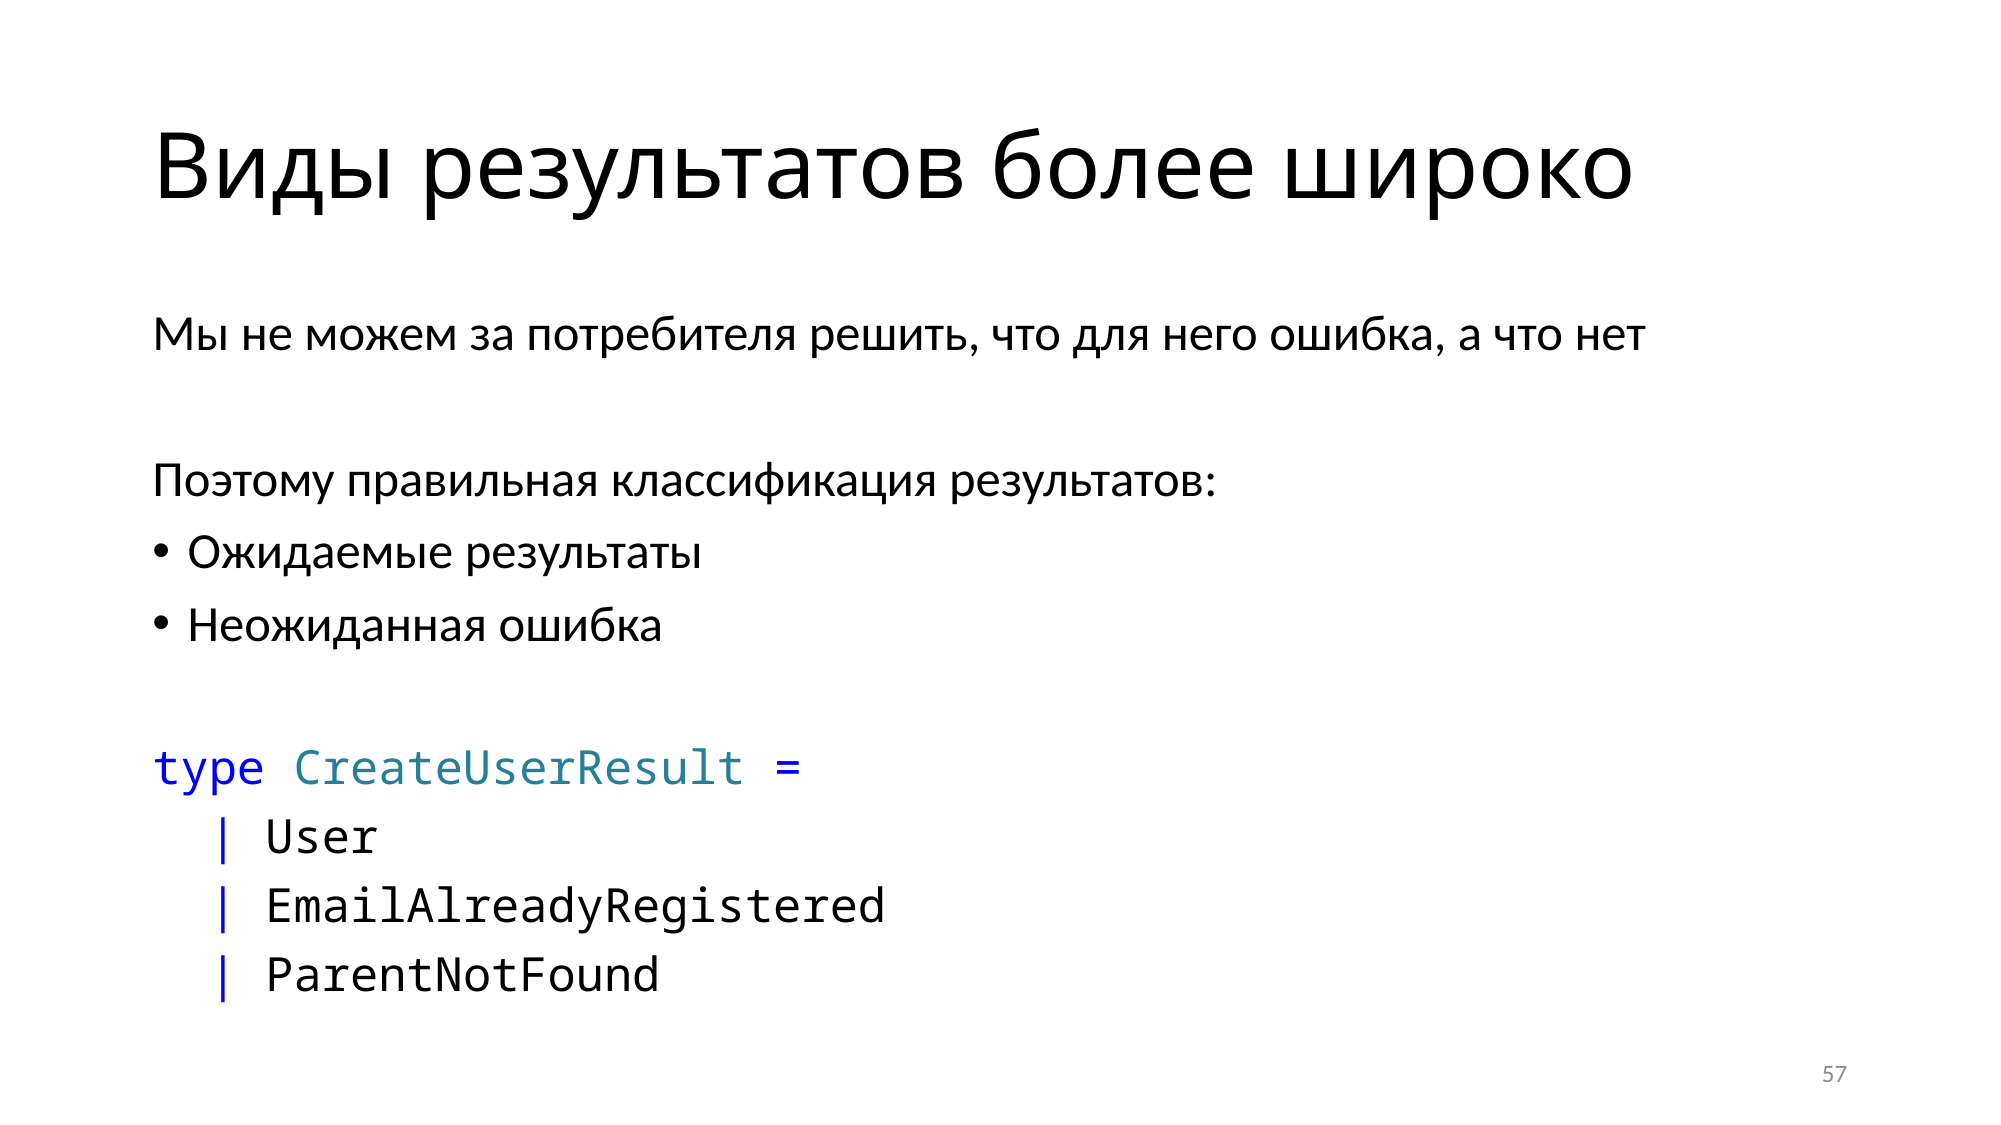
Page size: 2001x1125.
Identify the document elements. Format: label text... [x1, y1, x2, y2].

title Виды результатов более широко [137, 59, 1863, 278]
slide_number 57 [1412, 1042, 1863, 1103]
list Мы не можем за потребителя решить, что для него ошибка, а что нет Поэтому правильная классификация результатов: Ожидаемые результаты Неожиданная ошибка type CreateUserResult = | User | EmailAlreadyRegistered | ParentNotFound [137, 299, 1863, 1014]
